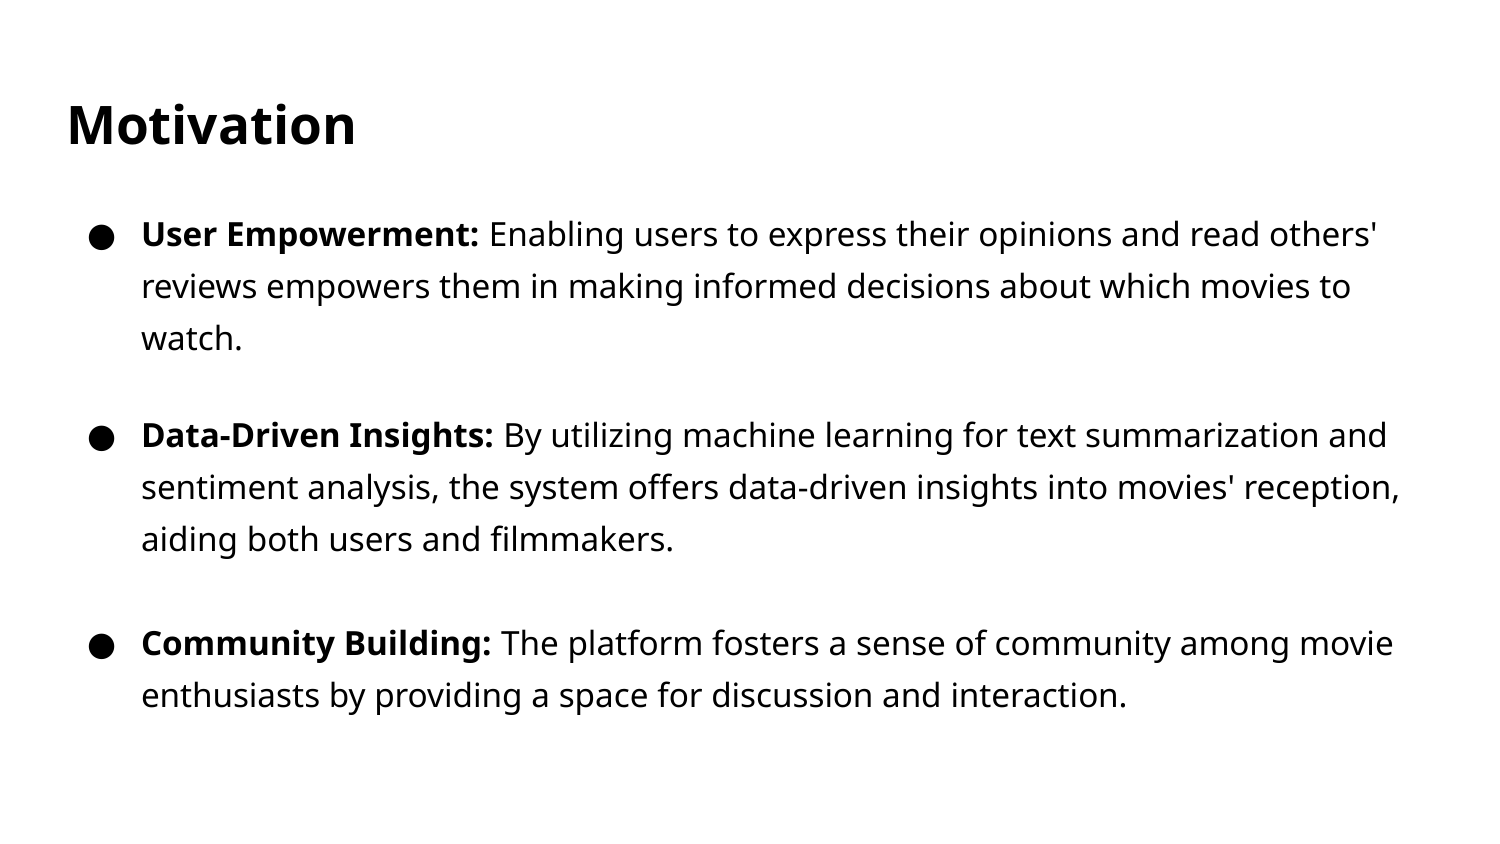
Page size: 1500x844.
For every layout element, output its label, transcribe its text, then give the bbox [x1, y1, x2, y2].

list User Empowerment: Enabling users to express their opinions and read others' reviews empowers them in making informed decisions about which movies to watch. Data-Driven Insights: By utilizing machine learning for text summarization and sentiment analysis, the system offers data-driven insights into movies' reception, aiding both users and filmmakers. Community Building: The platform fosters a sense of community among movie enthusiasts by providing a space for discussion and interaction. [51, 189, 1449, 813]
title Motivation [51, 72, 1449, 176]
